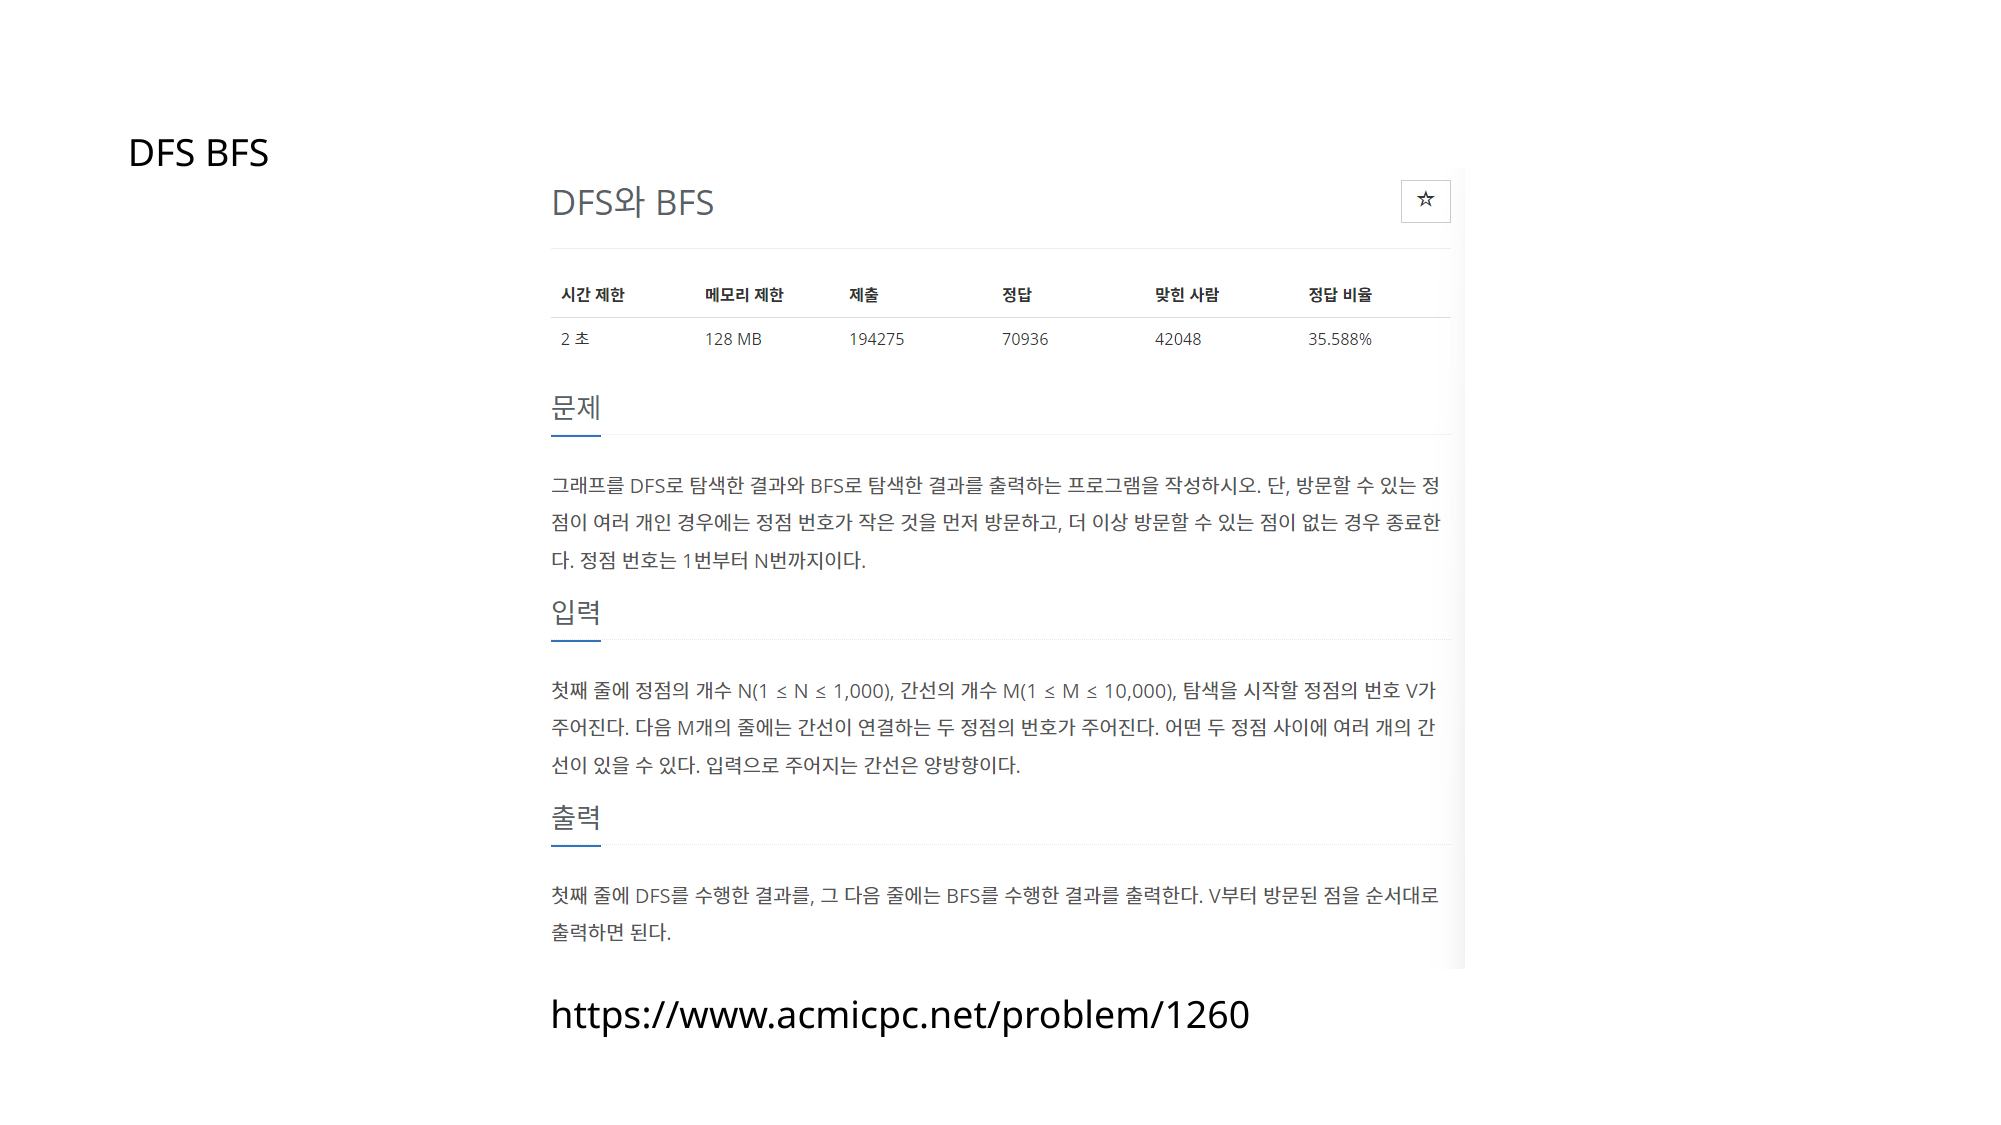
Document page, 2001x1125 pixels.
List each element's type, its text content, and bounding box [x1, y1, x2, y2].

text_box DFS BFS [113, 77, 693, 182]
text_box https://www.acmicpc.net/problem/1260 [535, 983, 1536, 1044]
picture [535, 168, 1465, 969]
